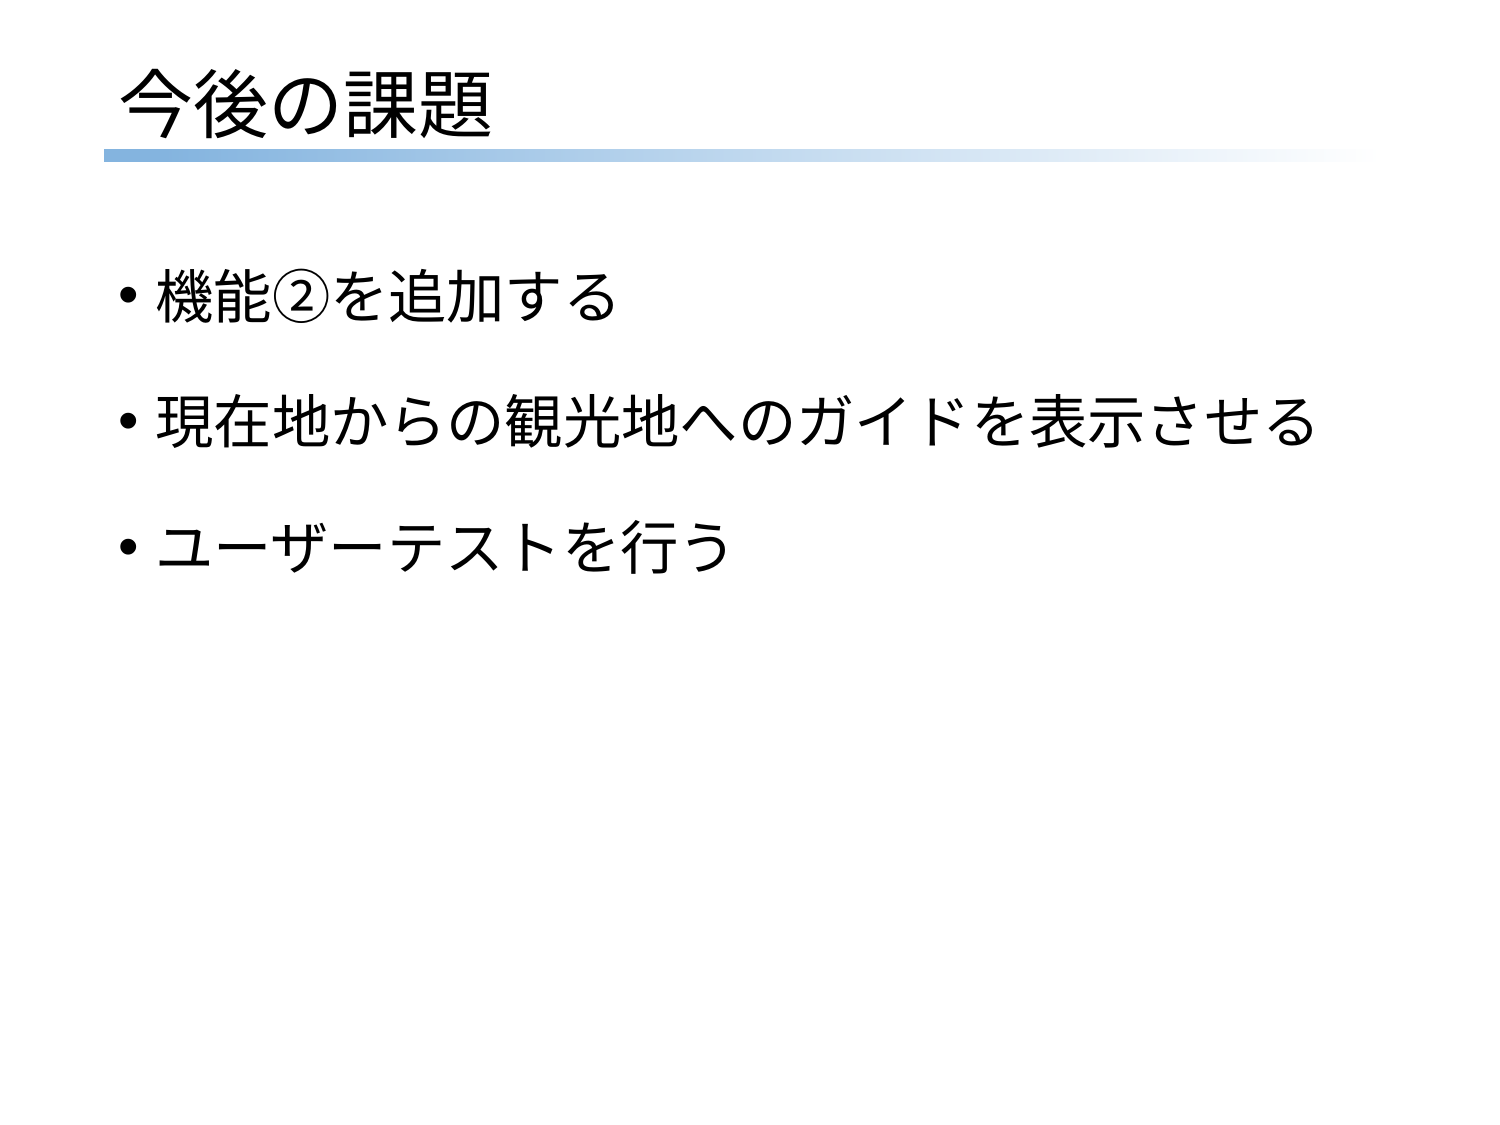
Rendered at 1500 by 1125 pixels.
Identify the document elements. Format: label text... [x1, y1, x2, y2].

list 機能②を追加する 現在地からの観光地へのガイドを表示させる ユーザーテストを行う [103, 217, 1397, 1014]
title 今後の課題 [103, 0, 1397, 217]
